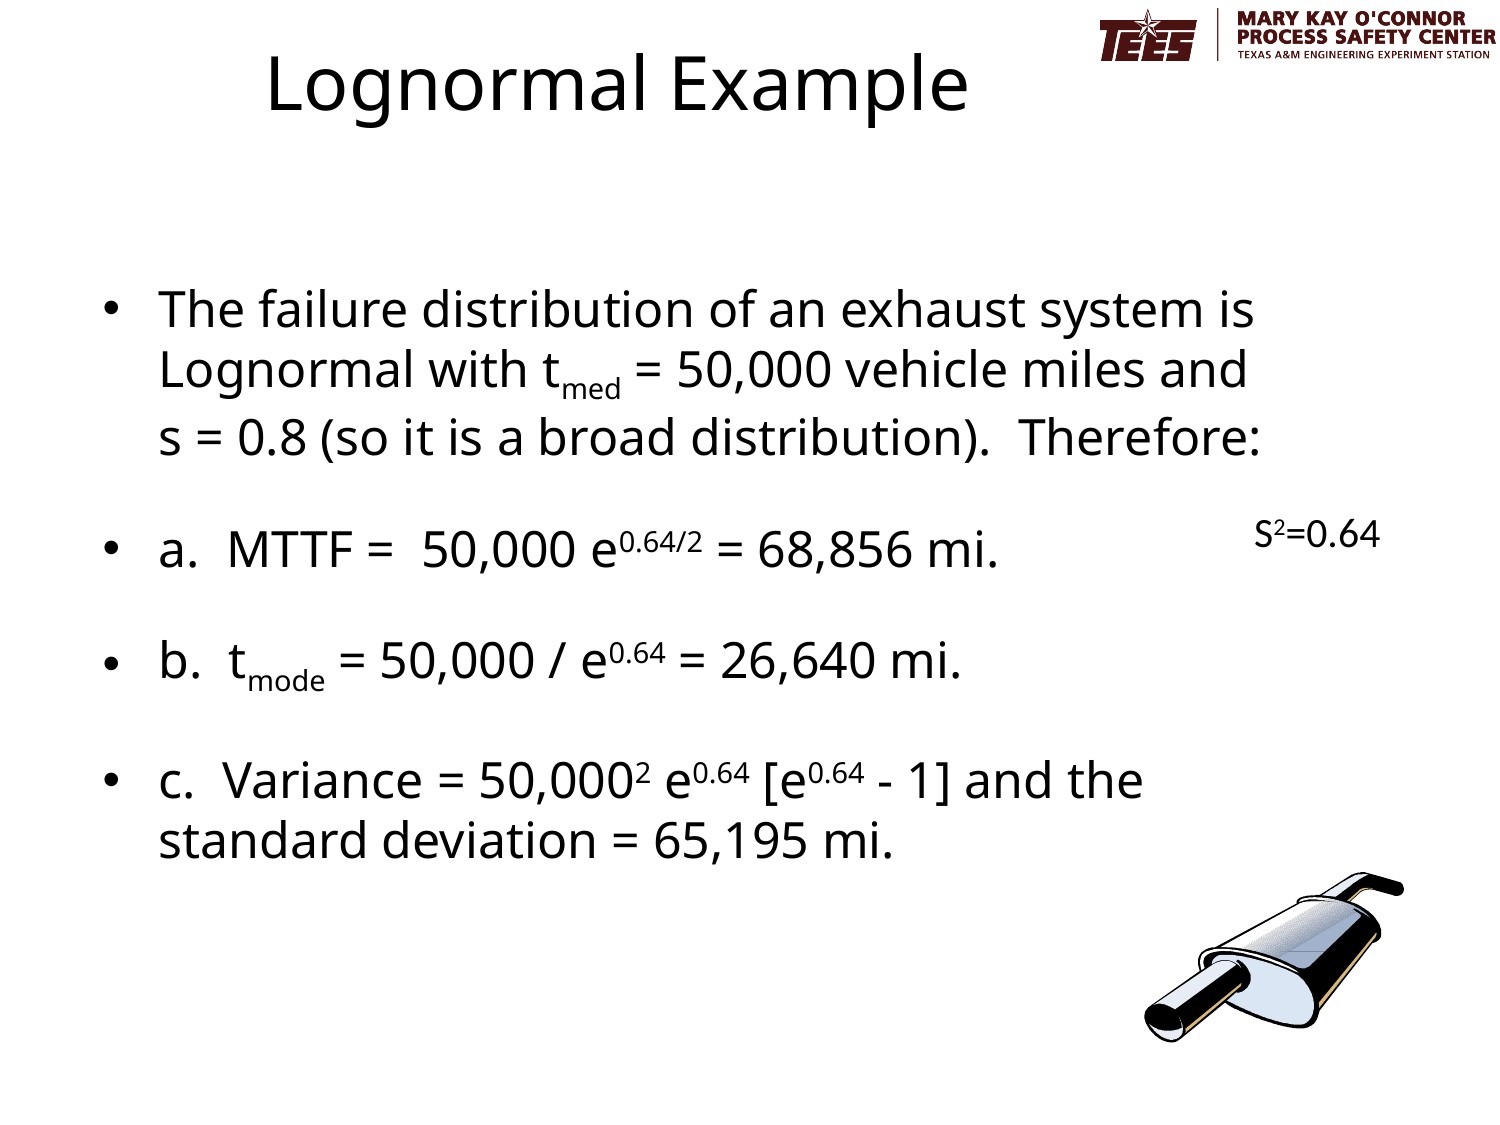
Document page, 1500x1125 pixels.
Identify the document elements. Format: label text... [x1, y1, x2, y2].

title Lognormal Example [65, 19, 1214, 142]
list The failure distribution of an exhaust system is Lognormal with tmed = 50,000 vehicle miles and s = 0.8 (so it is a broad distribution). Therefore: a. MTTF = 50,000 e0.64/2 = 68,856 mi. b. tmode = 50,000 / e0.64 = 26,640 mi. c. Variance = 50,0002 e0.64 [e0.64 - 1] and the standard deviation = 65,195 mi. [87, 269, 1391, 943]
text_box S2=0.64 [1239, 498, 1446, 564]
picture [1100, 8, 1496, 61]
picture [1144, 871, 1407, 1045]
